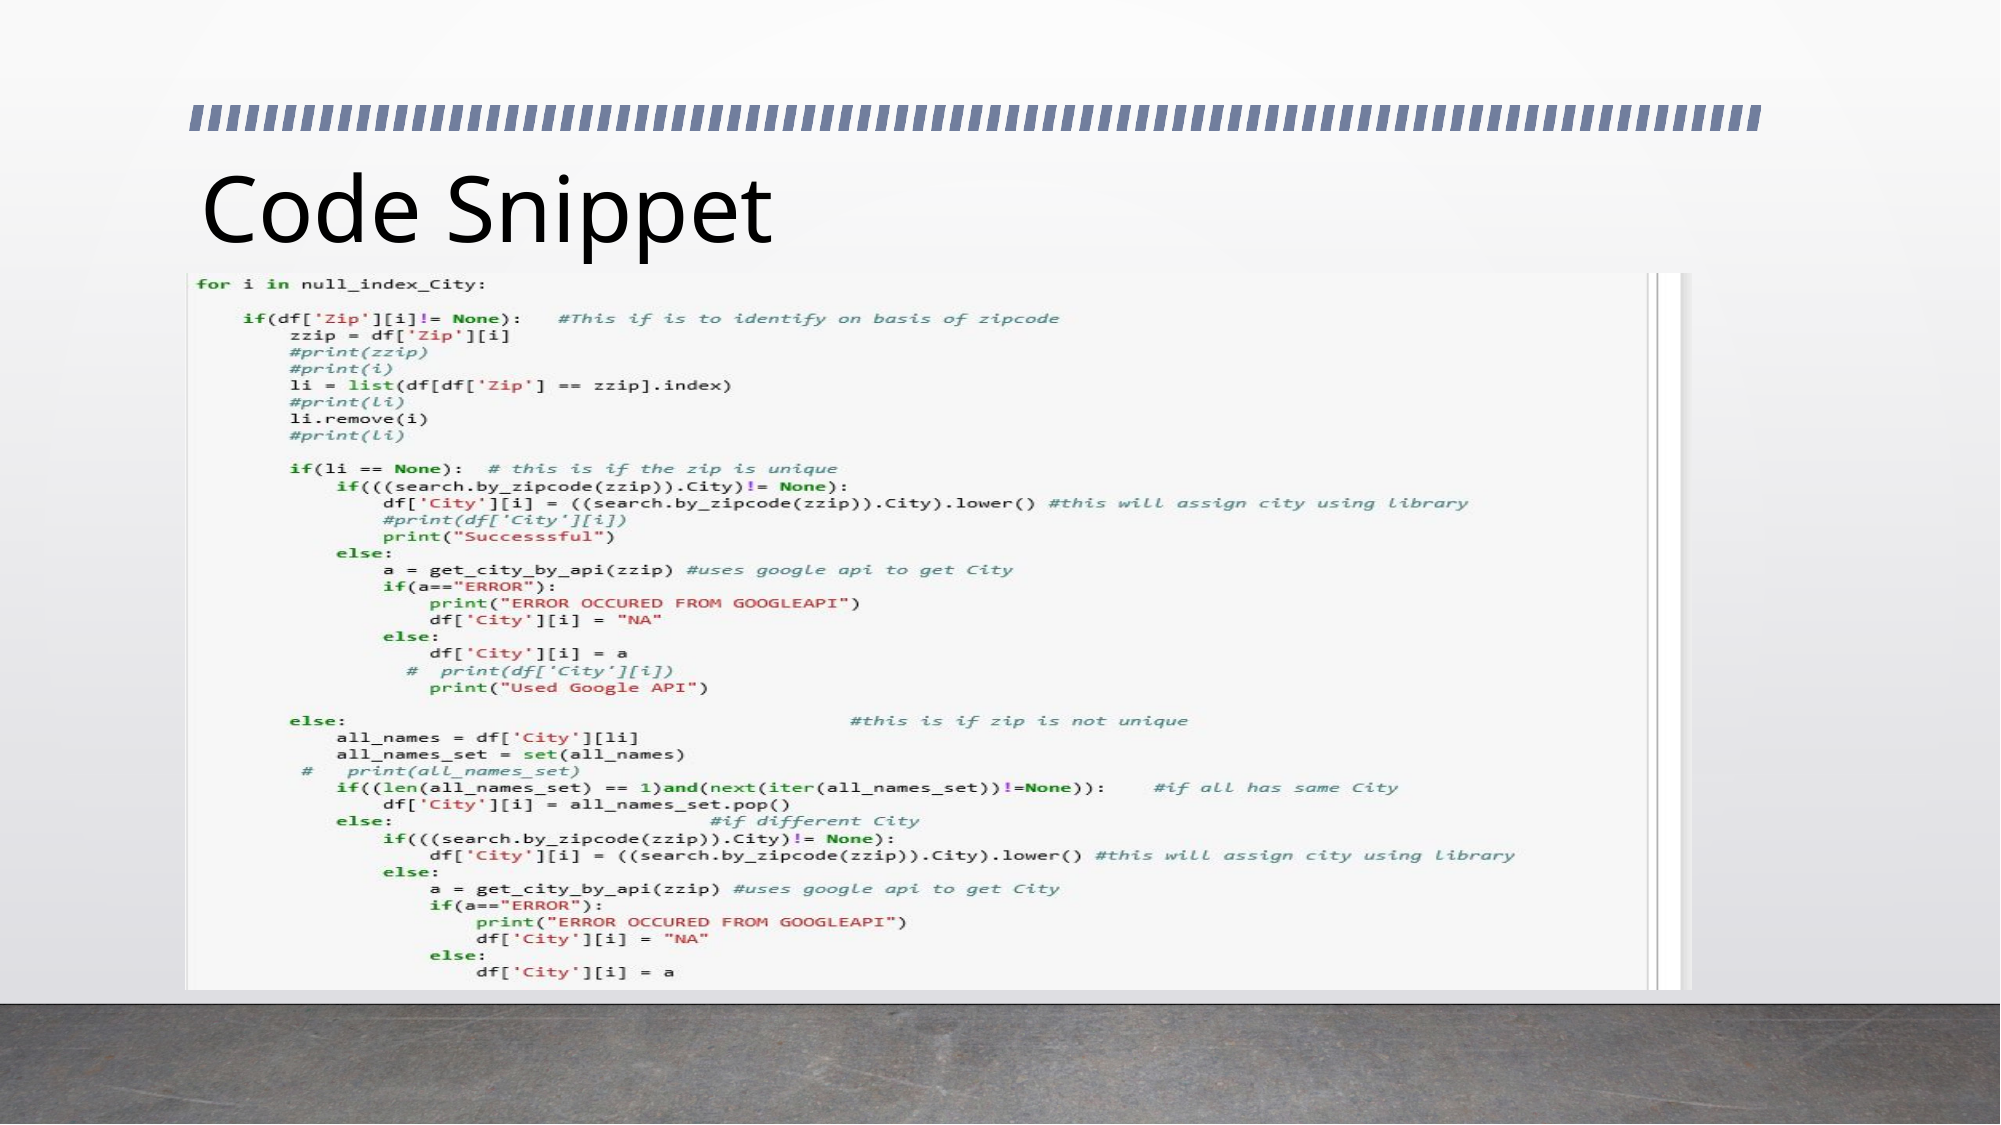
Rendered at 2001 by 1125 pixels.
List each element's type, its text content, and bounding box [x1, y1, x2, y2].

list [185, 272, 1693, 991]
title Code Snippet [185, 156, 1761, 251]
picture [0, 1004, 2000, 1124]
